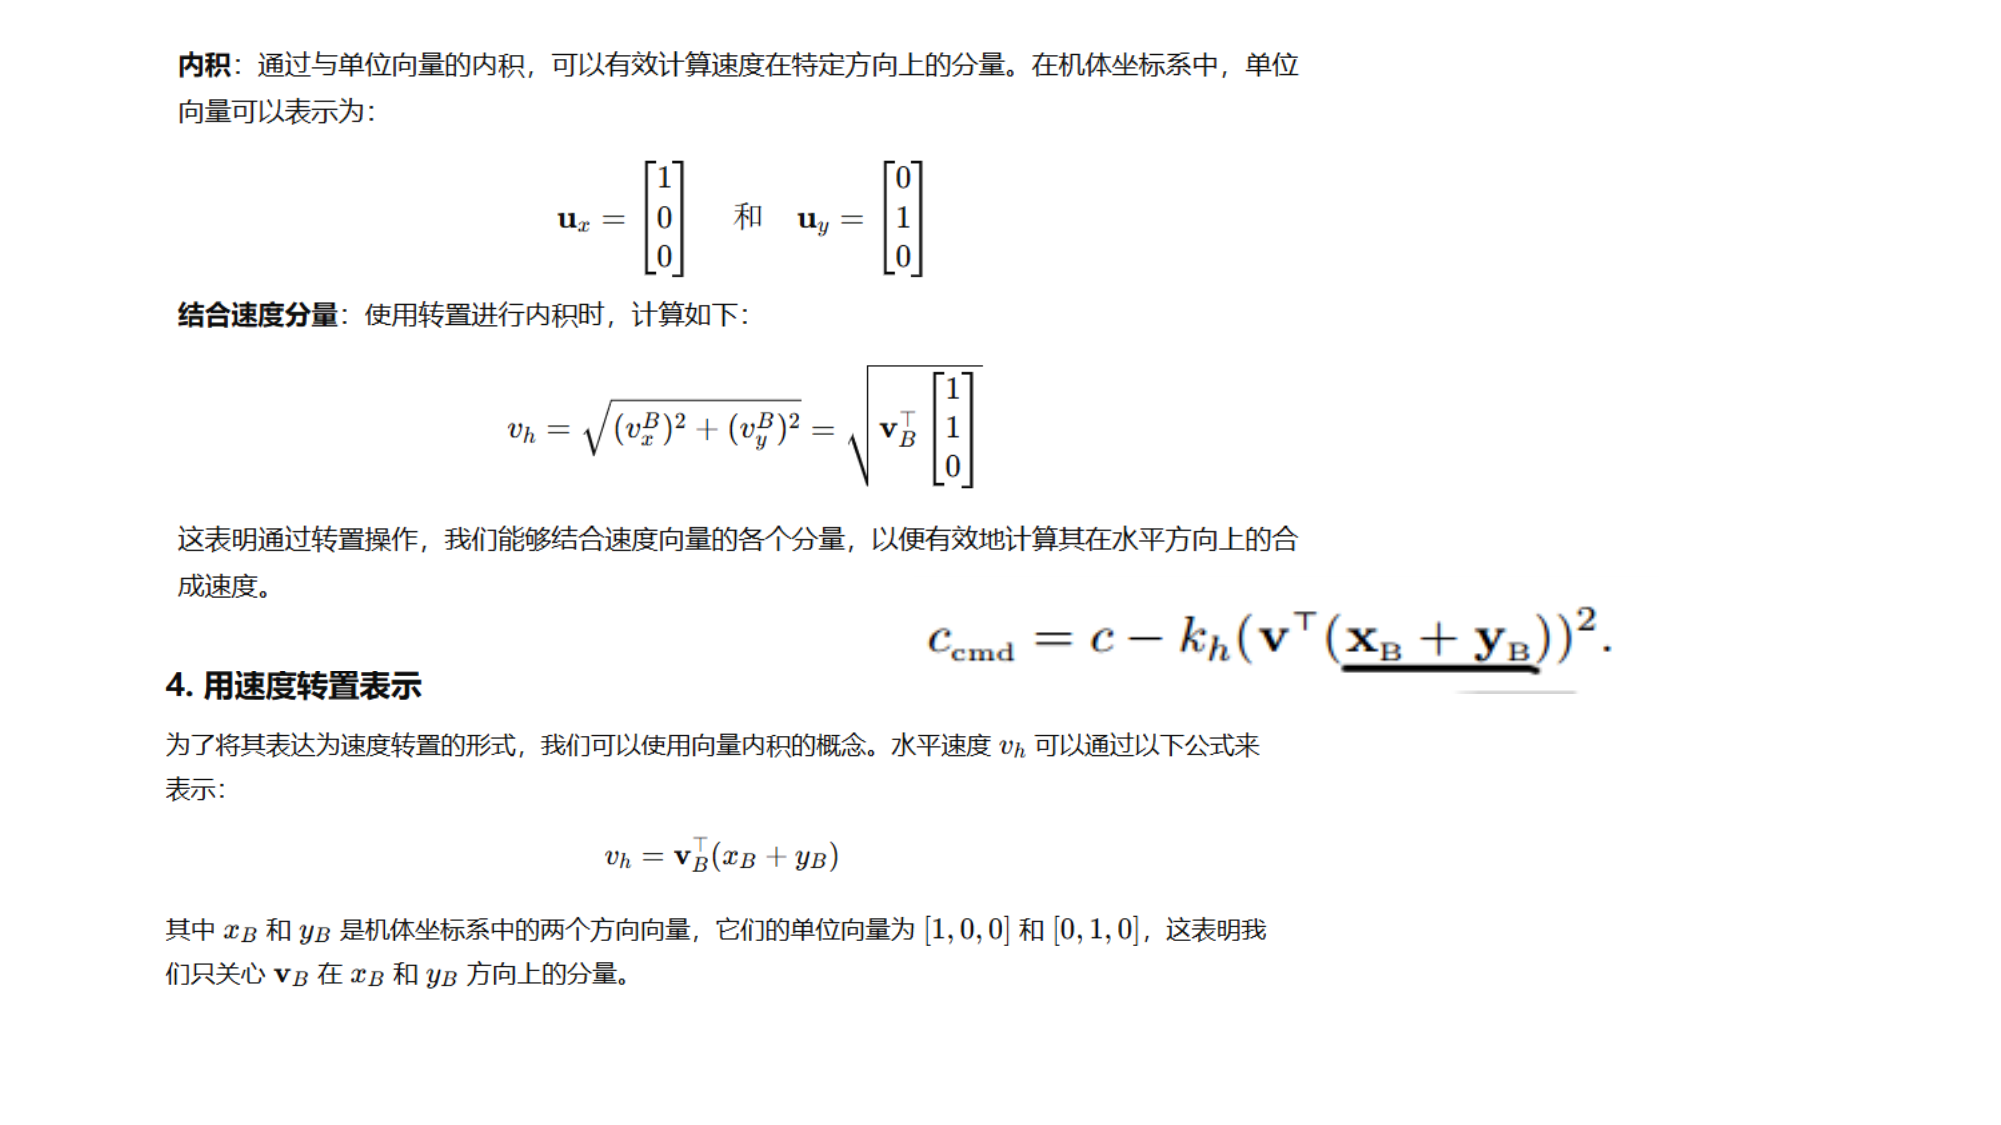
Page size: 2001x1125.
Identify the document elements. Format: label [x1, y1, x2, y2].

picture [135, 49, 1660, 1000]
